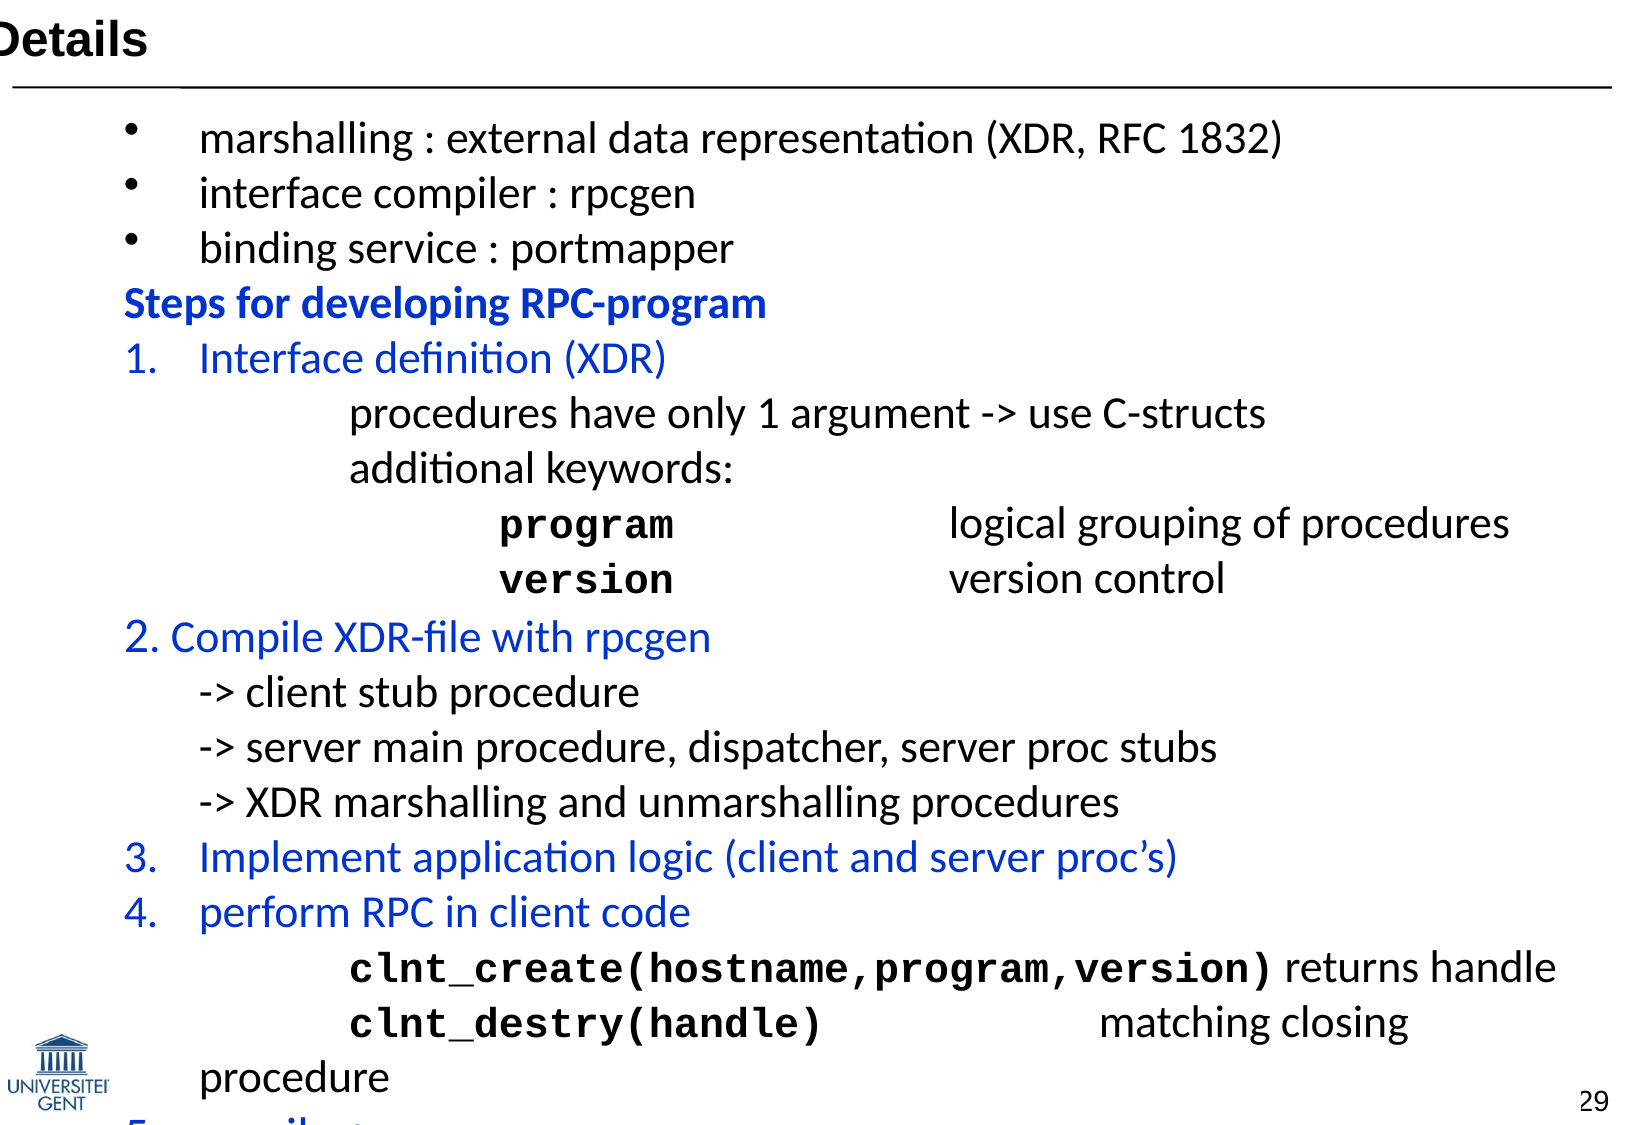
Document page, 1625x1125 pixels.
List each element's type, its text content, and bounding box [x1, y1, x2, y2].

slide_number 29 [1581, 1049, 1625, 1125]
picture [8, 1034, 109, 1111]
text_box Details [0, 0, 314, 74]
text_box marshalling : external data representation (XDR, RFC 1832) interface compiler : rpcgen binding service : portmapper Steps for developing RPC-program Interface definition (XDR) procedures have only 1 argument -> use C-structs additional keywords: program logical grouping of procedures version version control 2. Compile XDR-file with rpcgen -> client stub procedure -> server main procedure, dispatcher, server proc stubs -> XDR marshalling and unmarshalling procedures Implement application logic (client and server proc’s) perform RPC in client code clnt_create(hostname,program,version) returns handle clnt_destry(handle) matching closing procedure 5. compile + run [109, 99, 1581, 1125]
